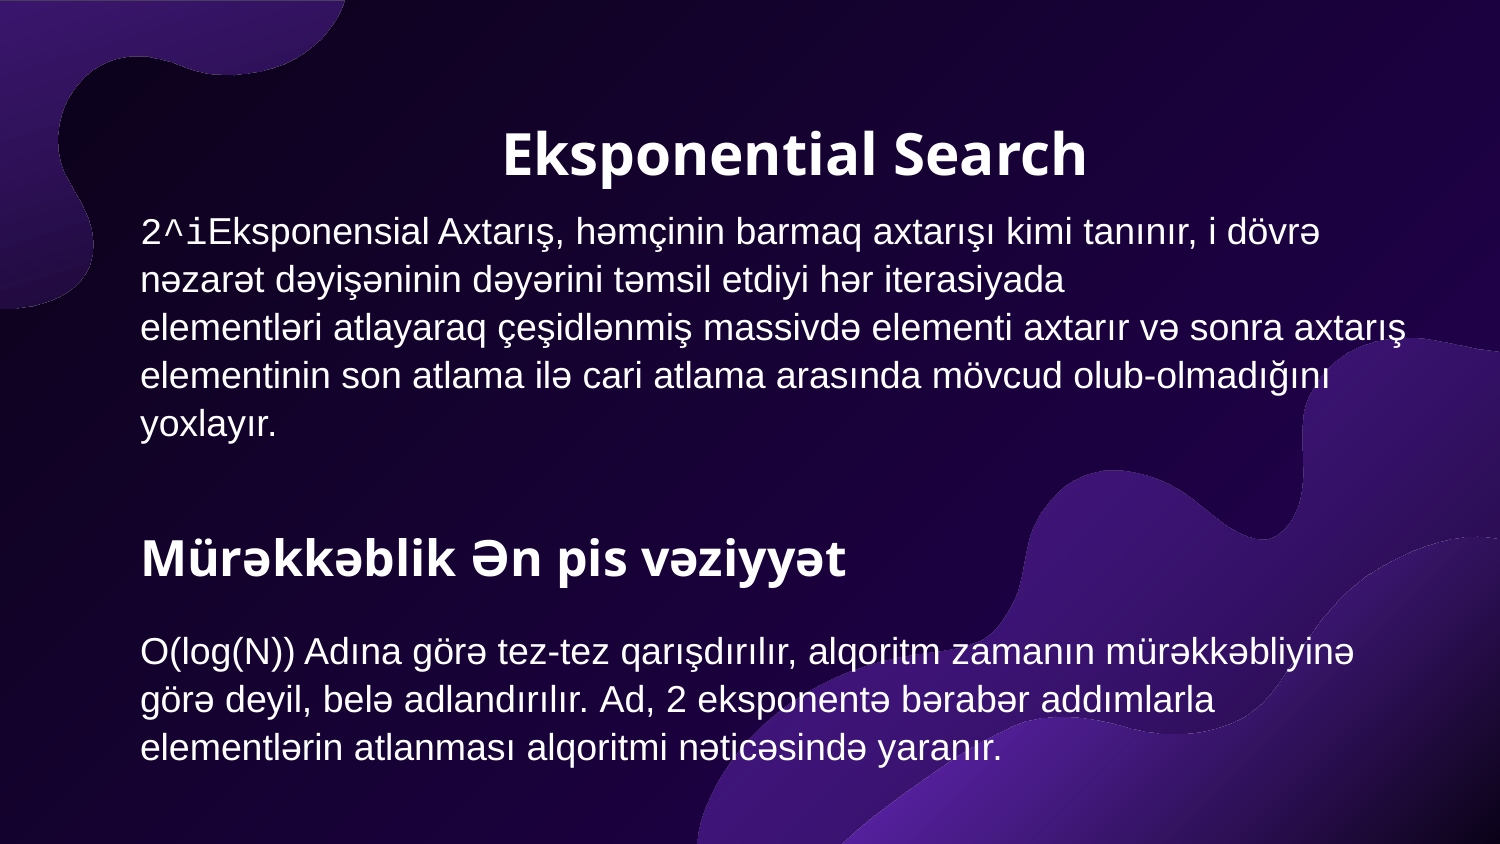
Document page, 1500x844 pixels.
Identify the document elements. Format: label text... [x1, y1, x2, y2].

text_box Eksponential Search 2^iEksponensial Axtarış, həmçinin barmaq axtarışı kimi tanınır, i dövrə nəzarət dəyişəninin dəyərini təmsil etdiyi hər iterasiyada elementləri atlayaraq çeşidlənmiş massivdə elementi axtarır və sonra axtarış elementinin son atlama ilə cari atlama arasında mövcud olub-olmadığını yoxlayır. Mürəkkəblik Ən pis vəziyyət O(log(N)) Adına görə tez-tez qarışdırılır, alqoritm zamanın mürəkkəbliyinə görə deyil, belə adlandırılır. Ad, 2 eksponentə bərabər addımlarla elementlərin atlanması alqoritmi nəticəsində yaranır. [132, 104, 1424, 776]
